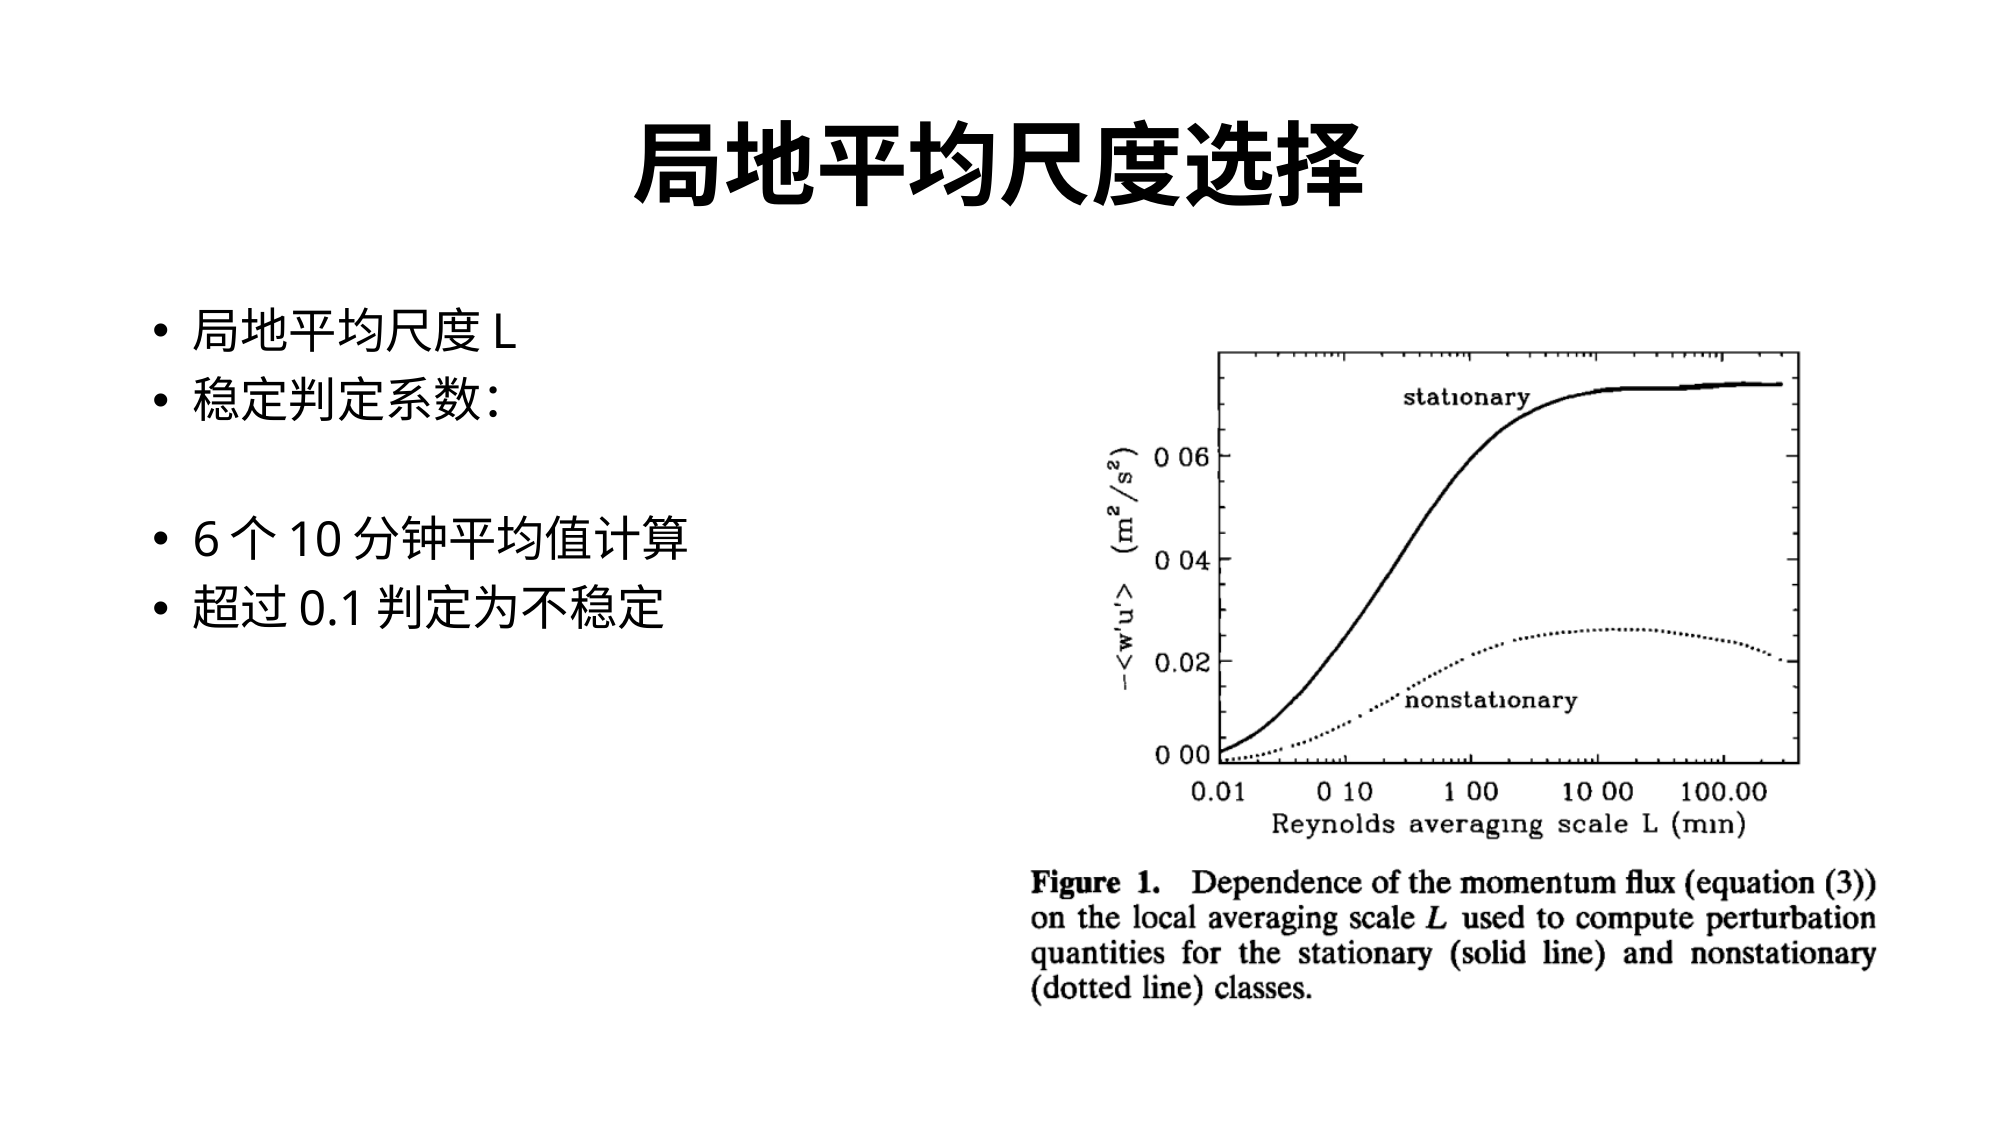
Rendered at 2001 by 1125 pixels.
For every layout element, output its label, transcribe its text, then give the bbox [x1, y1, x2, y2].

picture [979, 299, 1903, 1040]
title 局地平均尺度选择 [137, 59, 1863, 278]
